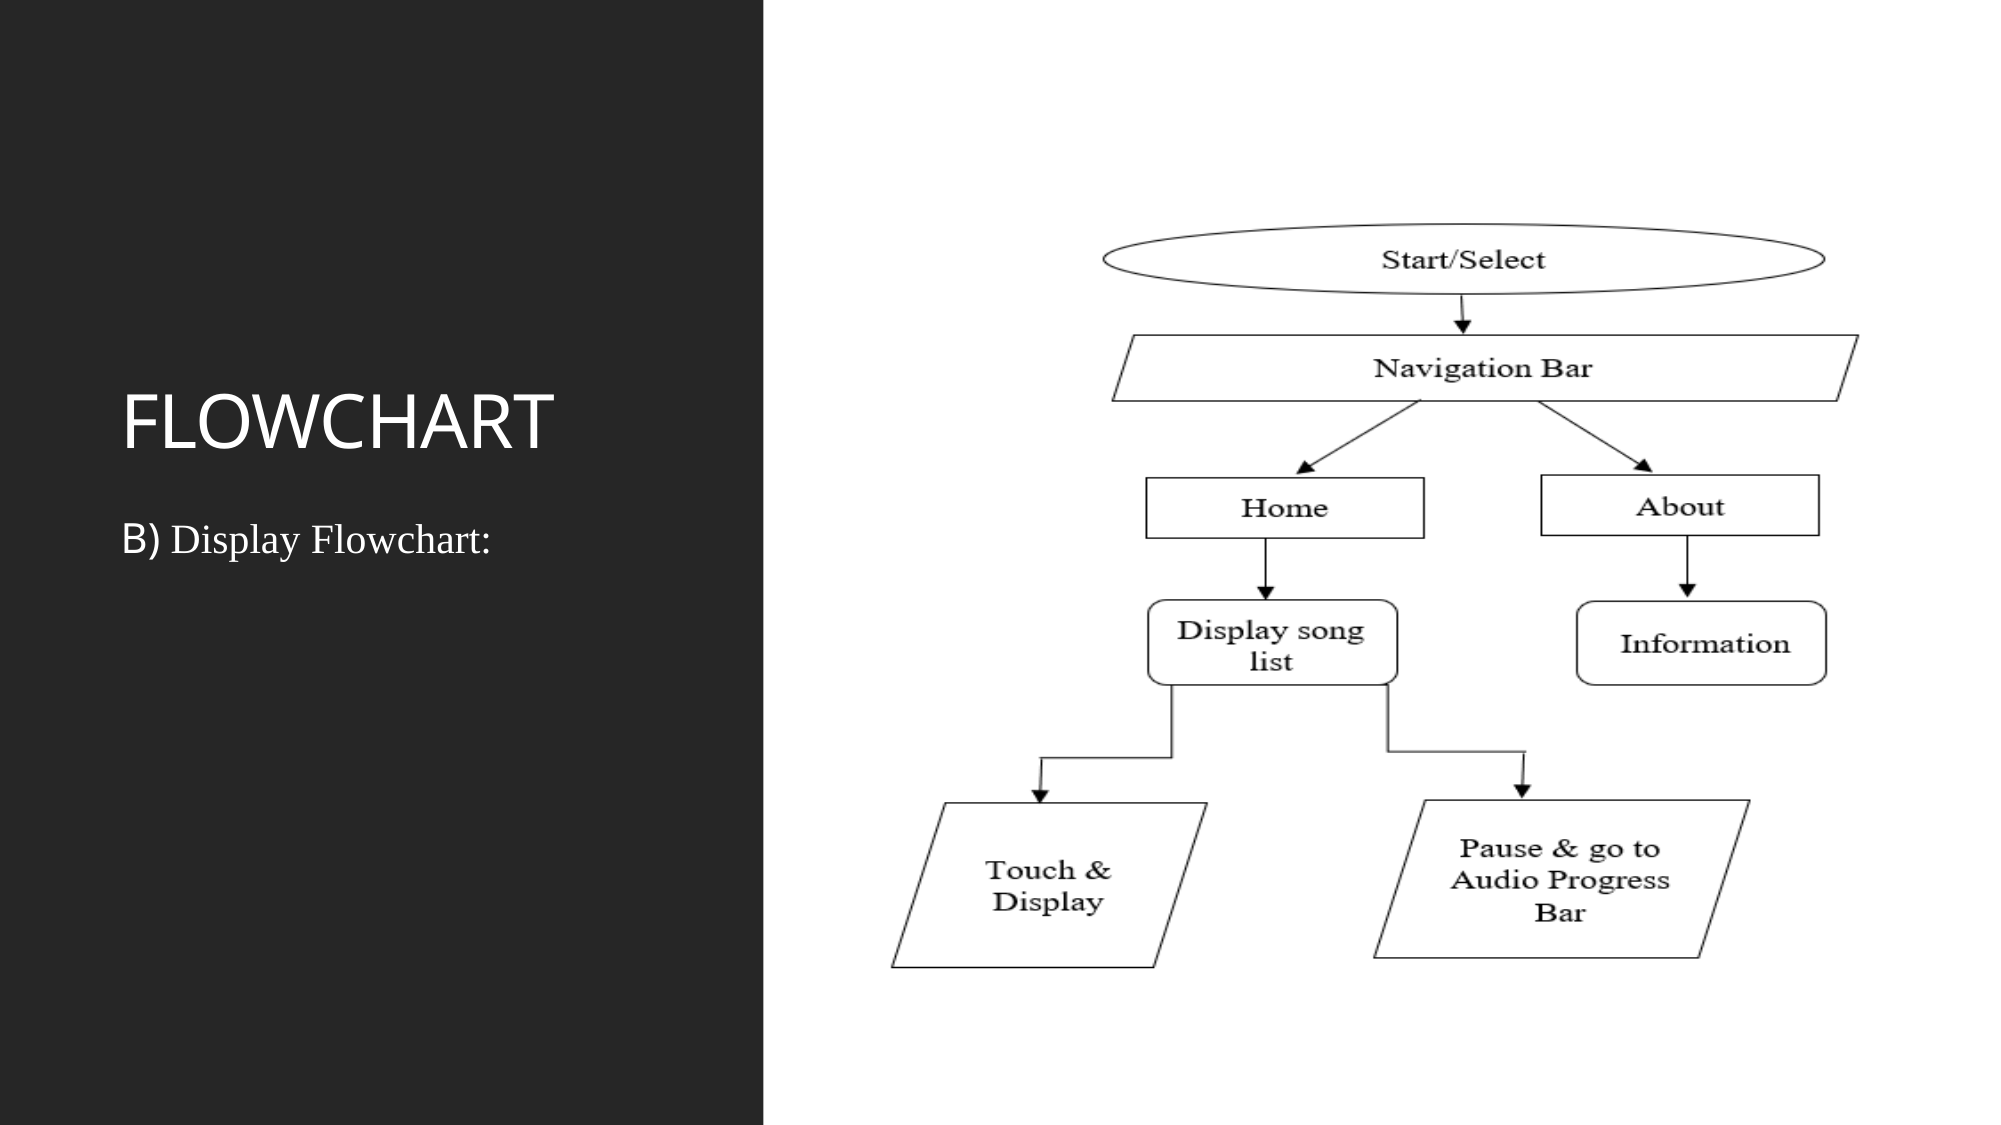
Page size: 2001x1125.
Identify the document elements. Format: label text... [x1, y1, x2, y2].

list B) Display Flowchart: [105, 499, 683, 1002]
title FLOWCHART [105, 128, 683, 473]
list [862, 191, 1895, 1016]
